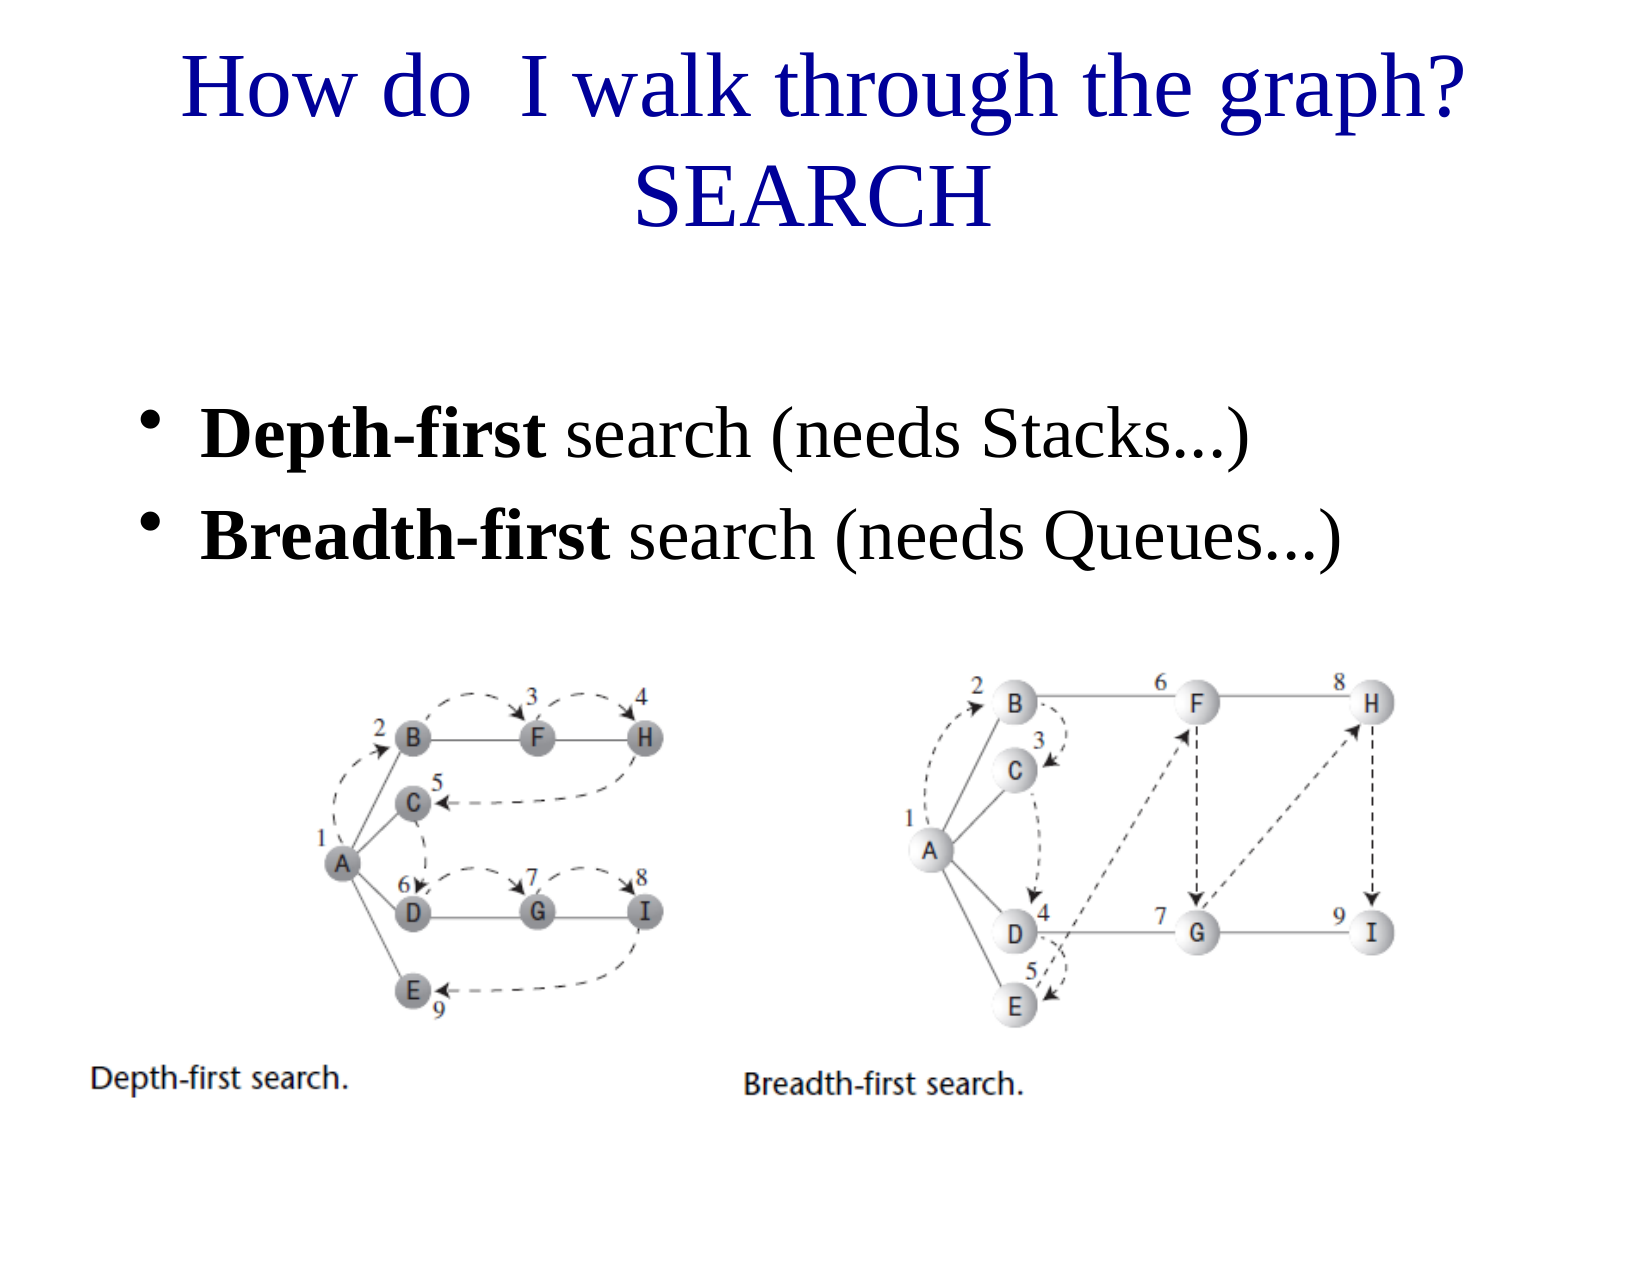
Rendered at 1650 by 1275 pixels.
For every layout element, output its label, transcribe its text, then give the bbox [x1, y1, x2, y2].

picture [58, 676, 700, 1122]
list Depth-first search (needs Stacks...) Breadth-first search (needs Queues...) [123, 376, 1527, 638]
title How do I walk through the graph? SEARCH [123, 28, 1527, 241]
picture [733, 663, 1446, 1109]
